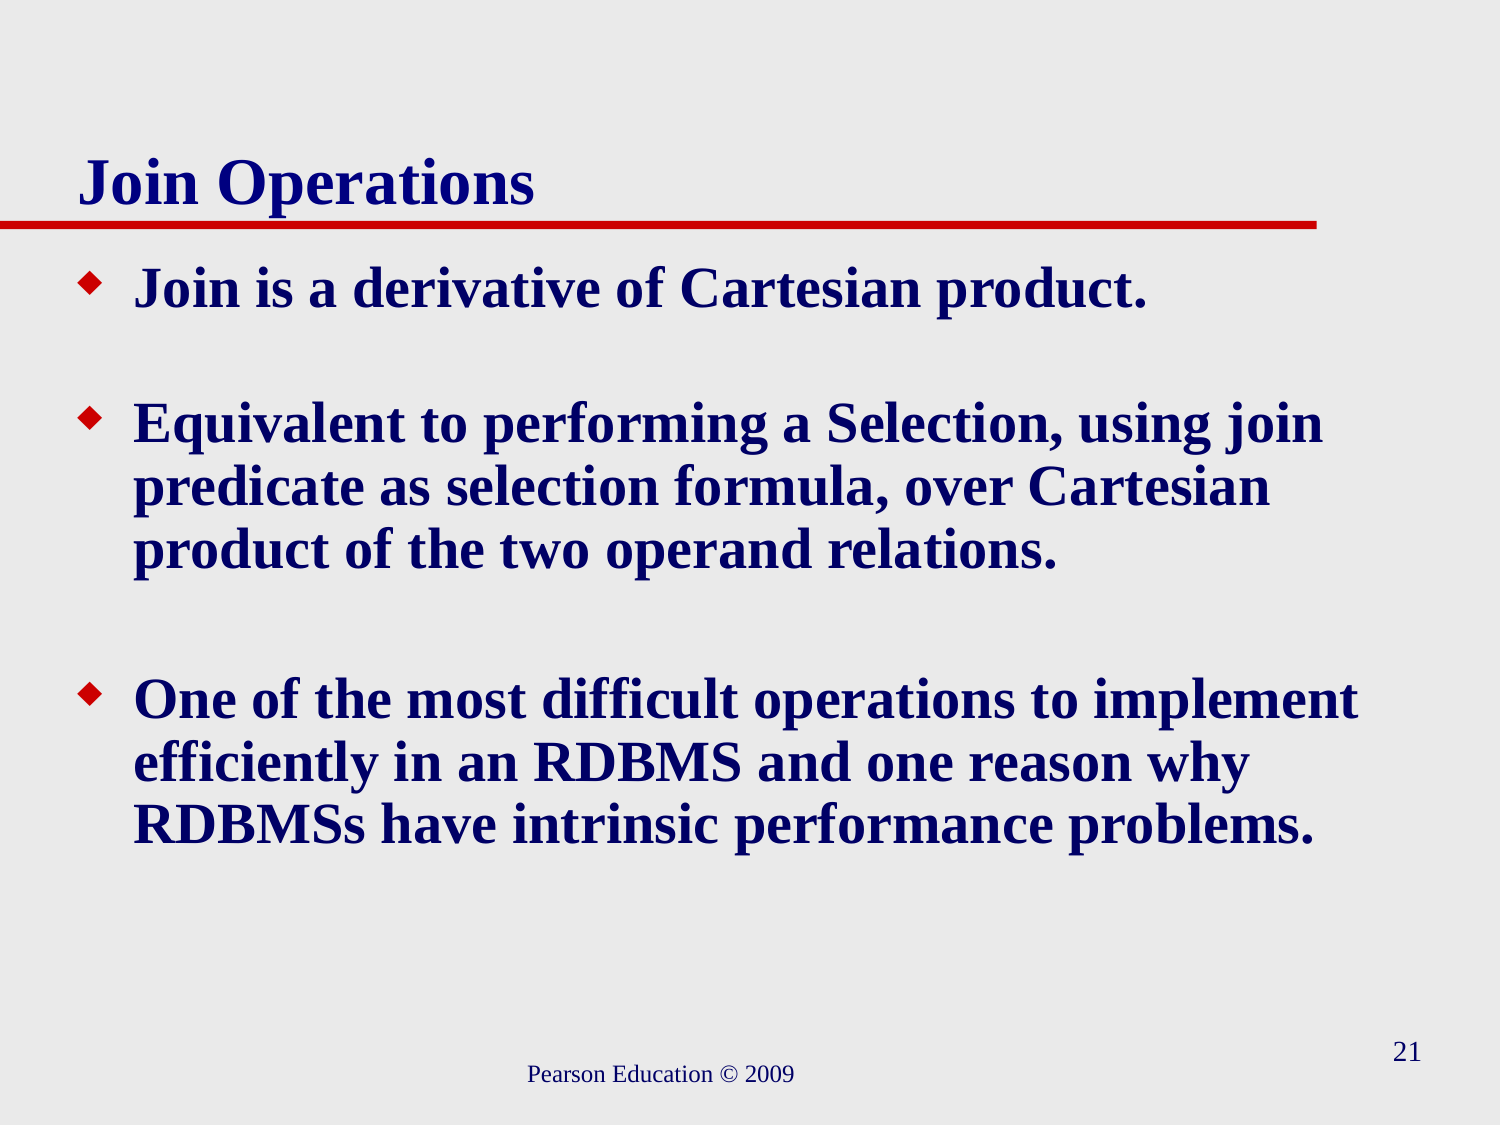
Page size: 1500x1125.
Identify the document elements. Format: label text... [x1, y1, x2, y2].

text_box Pearson Education © 2009 [512, 1050, 1038, 1095]
title Join Operations [62, 43, 1338, 225]
list Join is a derivative of Cartesian product. Equivalent to performing a Selection, using join predicate as selection formula, over Cartesian product of the two operand relations. One of the most difficult operations to implement efficiently in an RDBMS and one reason why RDBMSs have intrinsic performance problems. [62, 249, 1425, 925]
slide_number 21 [1125, 1012, 1438, 1088]
